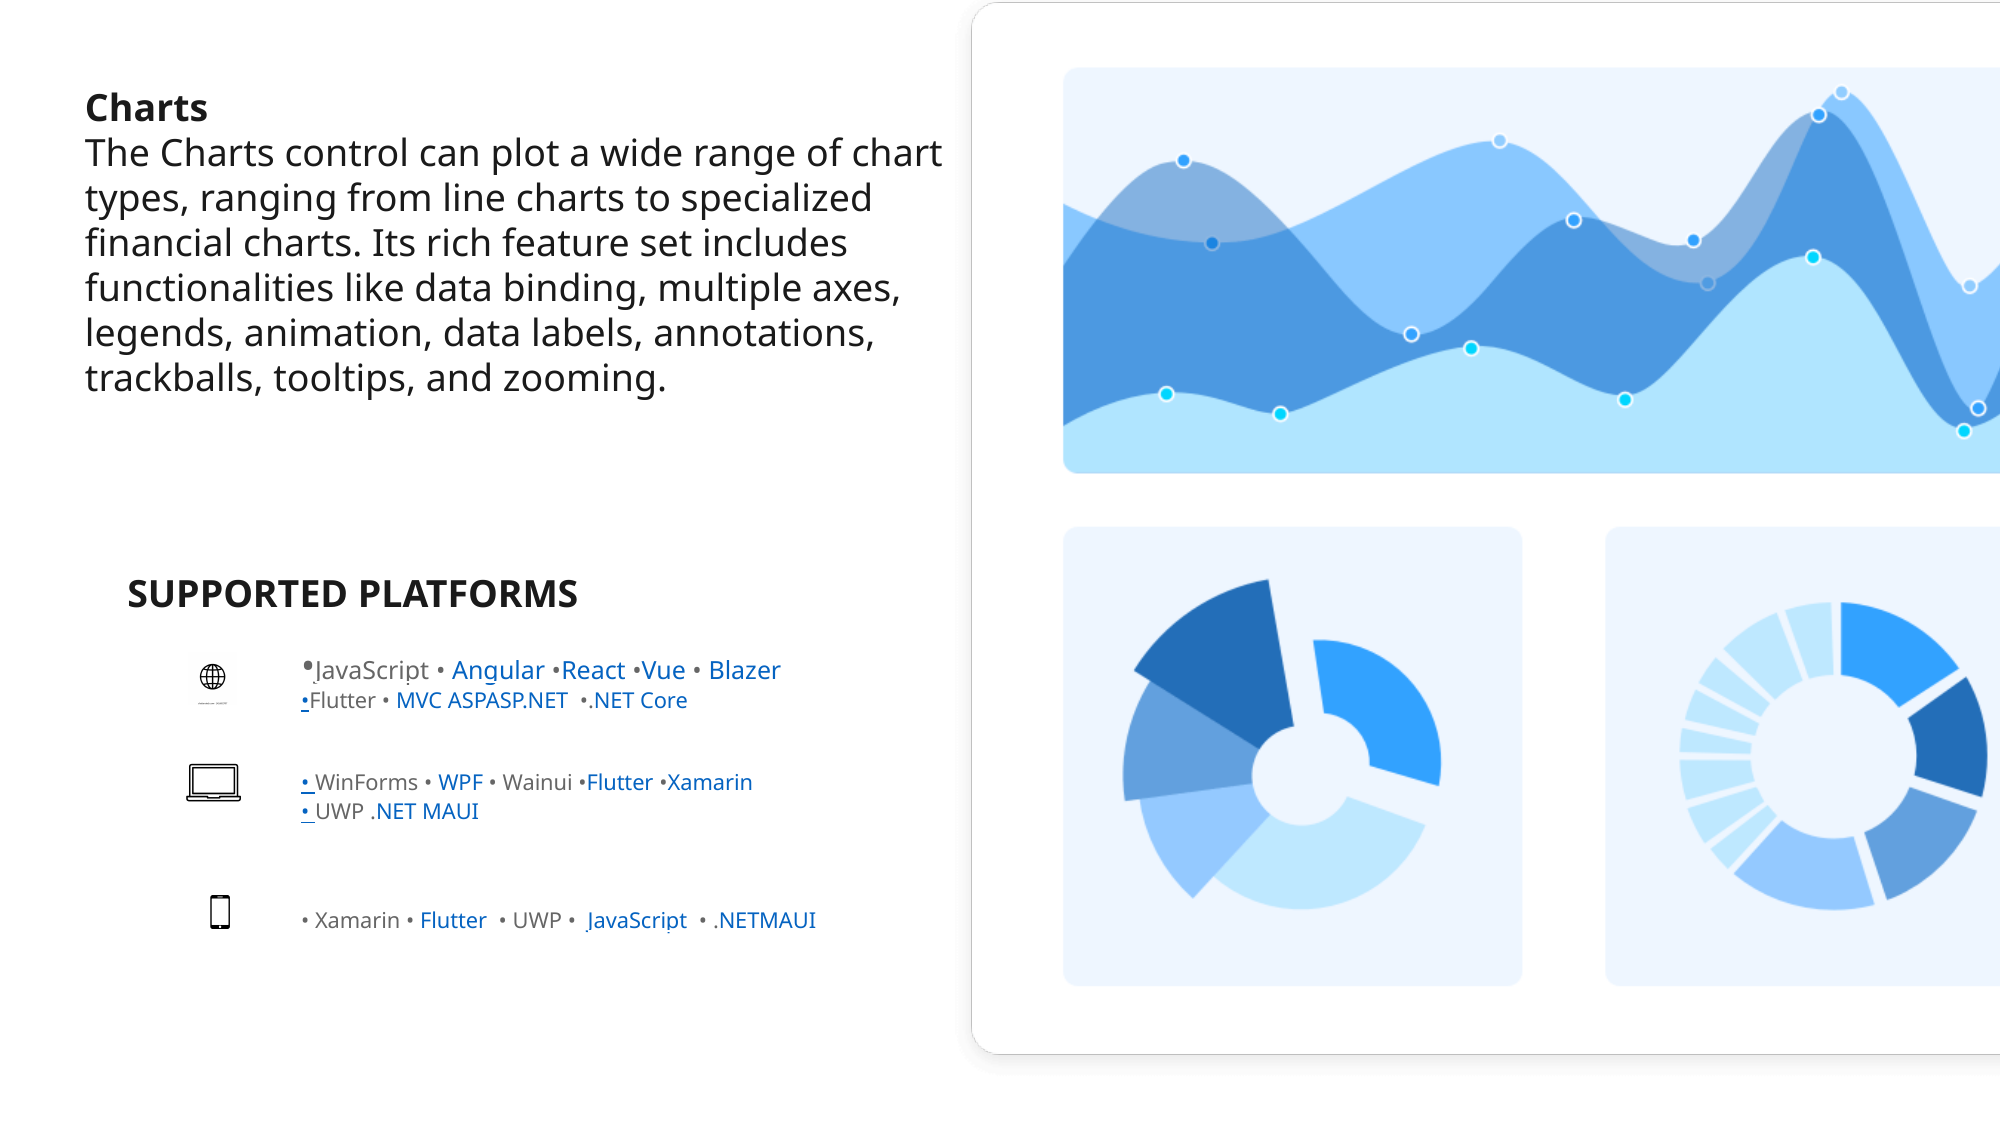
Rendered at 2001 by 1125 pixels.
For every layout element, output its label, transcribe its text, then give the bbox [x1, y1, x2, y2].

picture [203, 895, 237, 929]
text_box •JavaScript • Angular •React •Vue • Blazer •Flutter • MVC ASPASP.NET •.NET Core • WinForms • WPF • Wainui •Flutter •Xamarin • UWP .NET MAUI • Xamarin • Flutter • UWP • JavaScript • .NETMAUI [286, 634, 921, 1015]
picture [188, 652, 237, 705]
text_box Charts The Charts control can plot a wide range of chart types, ranging from line charts to specialized financial charts. Its rich feature set includes functionalities like data binding, multiple axes, legends, animation, data labels, annotations, trackballs, tooltips, and zooming. [70, 76, 939, 452]
picture [939, 0, 2000, 1093]
picture [184, 753, 243, 812]
text_box SUPPORTED PLATFORMS [112, 562, 939, 938]
